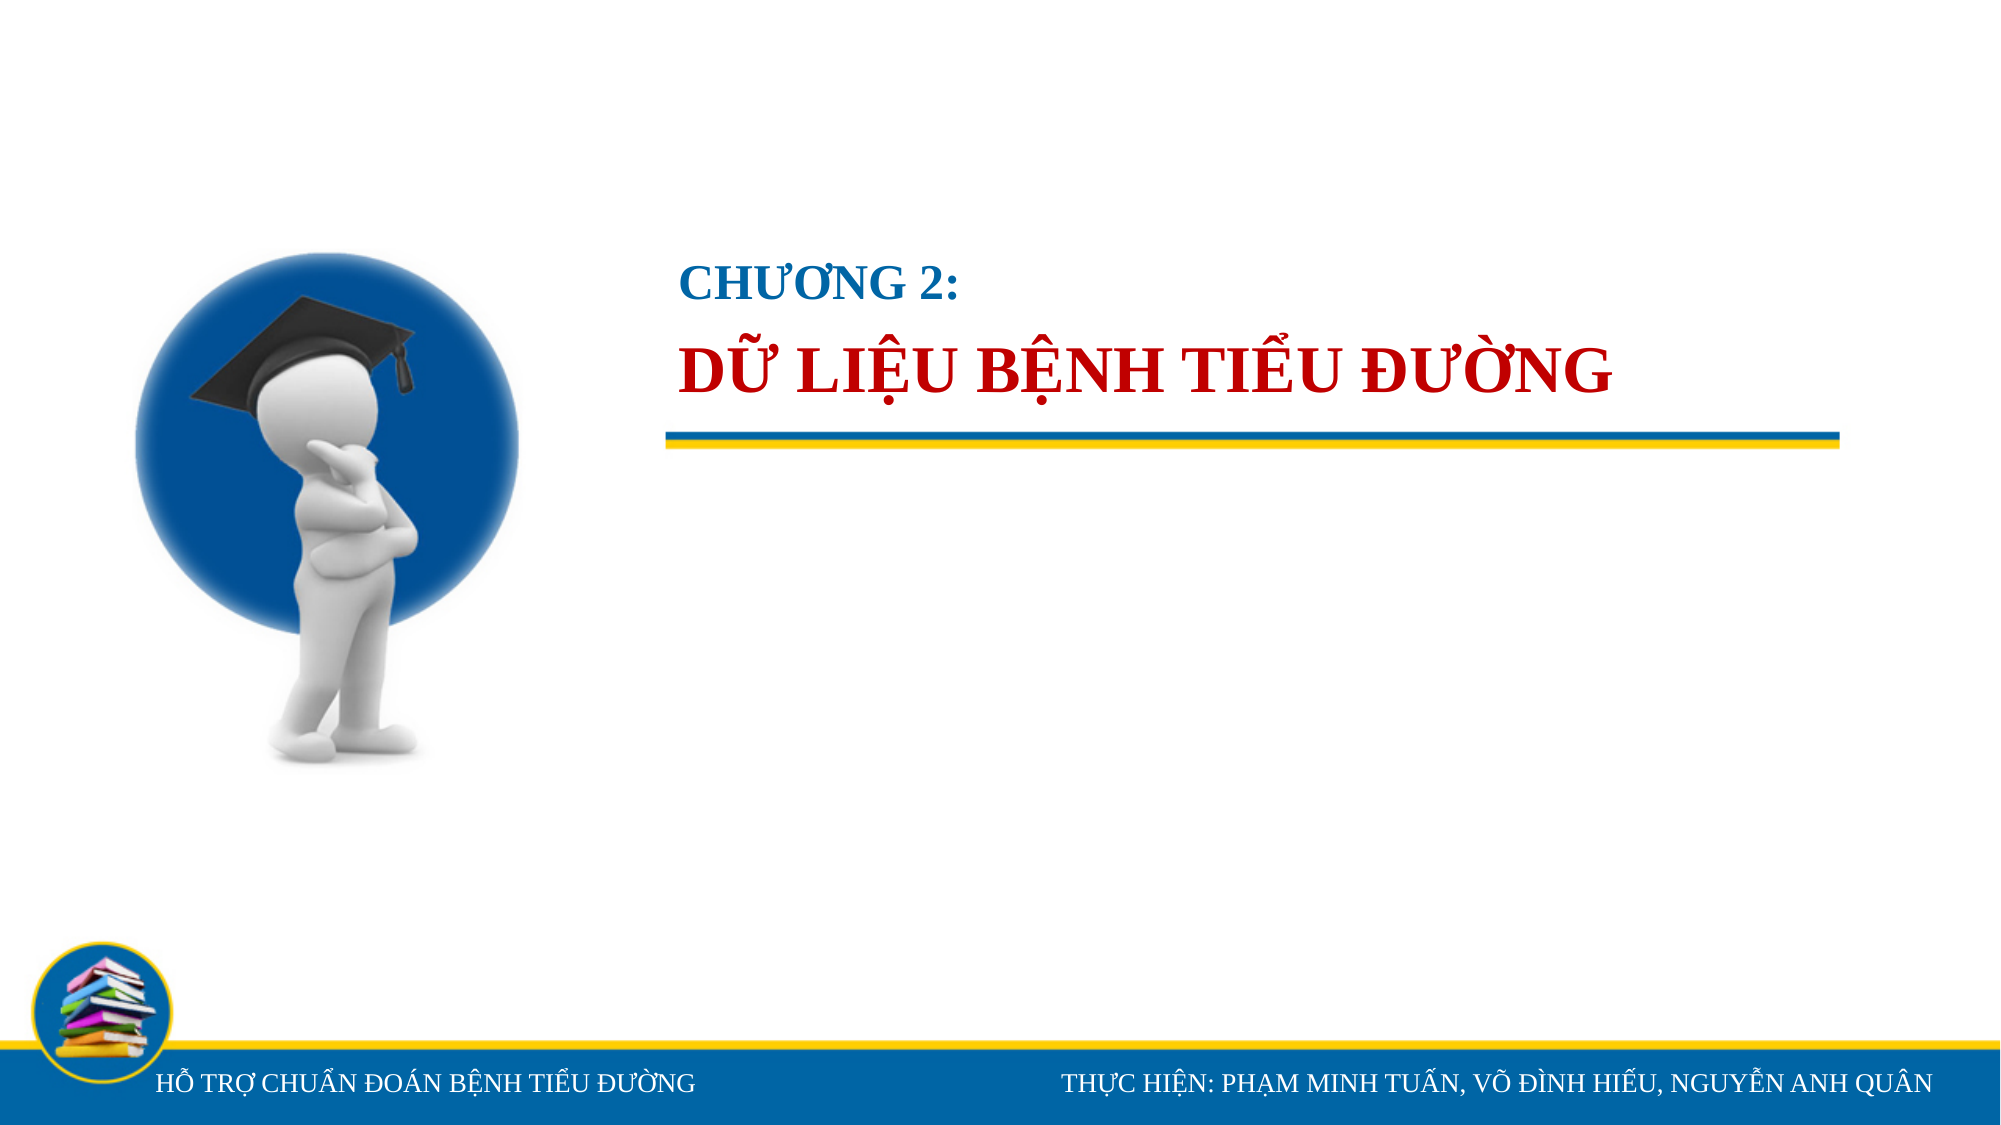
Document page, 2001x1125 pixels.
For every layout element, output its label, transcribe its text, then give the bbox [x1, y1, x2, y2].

list CHƯƠNG 2: [663, 248, 1835, 334]
picture [0, 0, 2001, 1125]
title DỮ LIỆU BỆNH TIỂU ĐƯỜNG [663, 334, 1835, 430]
